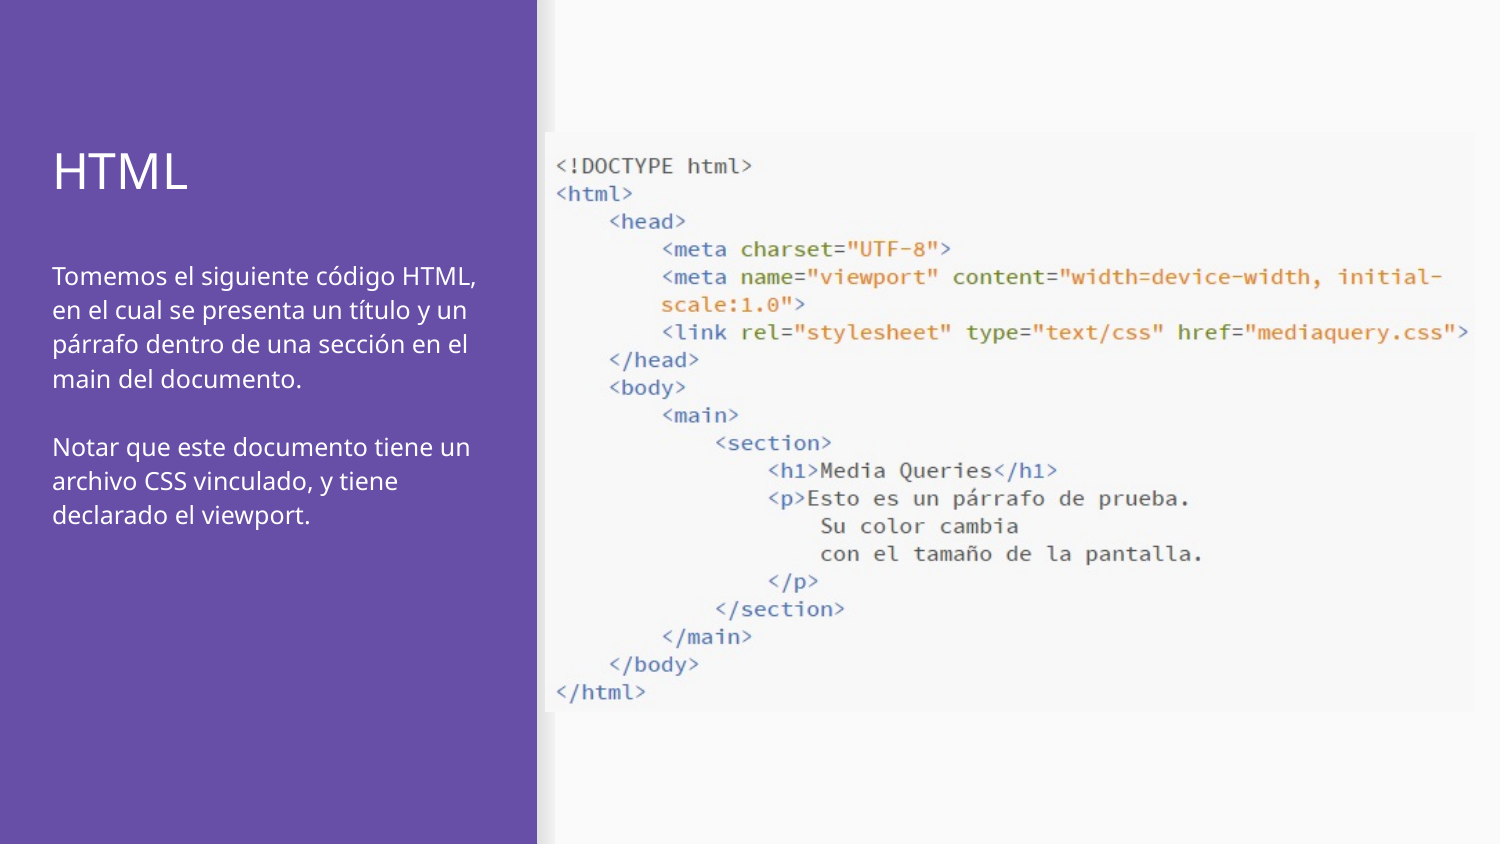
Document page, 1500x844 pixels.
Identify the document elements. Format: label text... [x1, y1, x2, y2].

list Tomemos el siguiente código HTML, en el cual se presenta un título y un párrafo dentro de una sección en el main del documento. Notar que este documento tiene un archivo CSS vinculado, y tiene declarado el viewport. [37, 240, 498, 760]
title HTML [37, 58, 498, 216]
picture [544, 132, 1475, 712]
